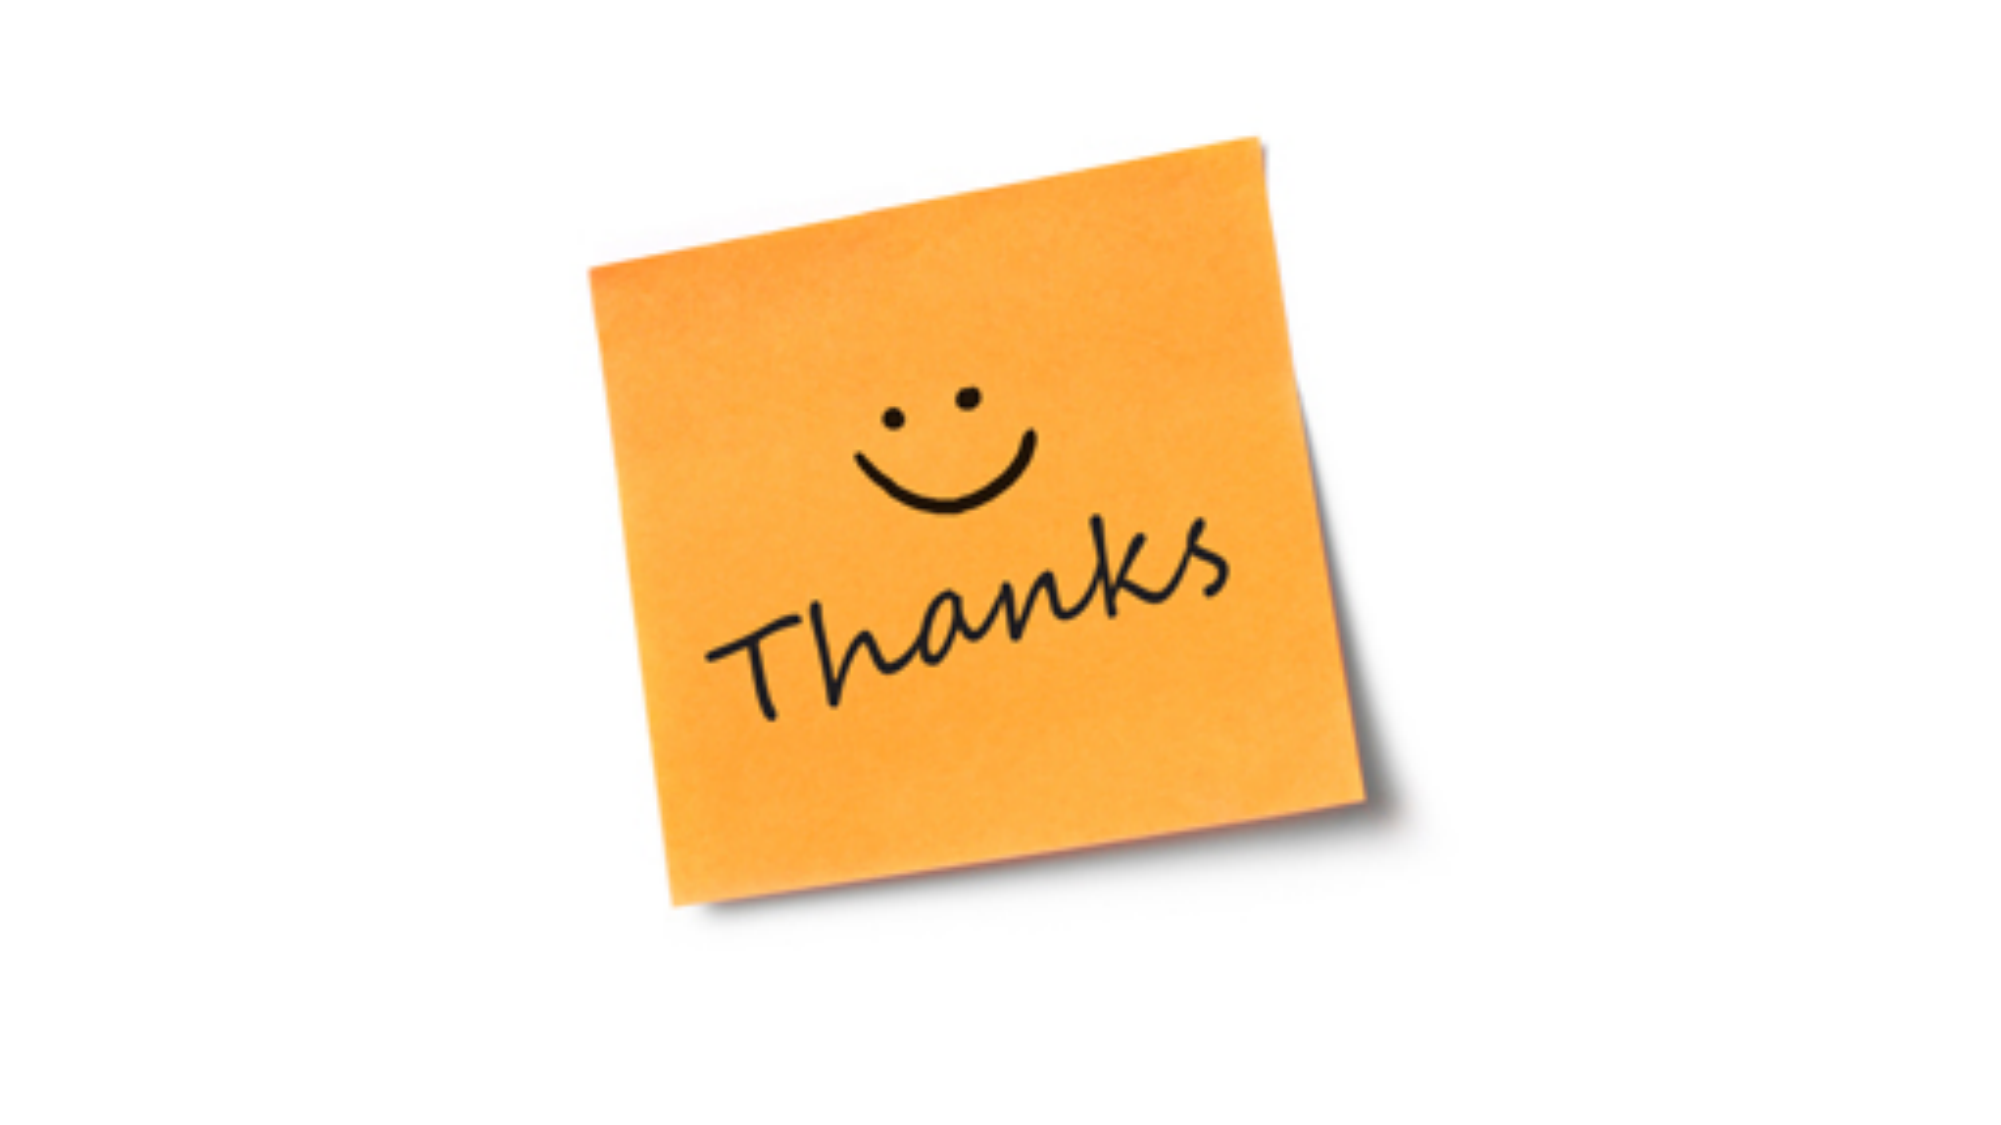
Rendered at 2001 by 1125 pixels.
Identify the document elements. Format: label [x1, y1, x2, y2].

picture [509, 44, 1490, 1025]
